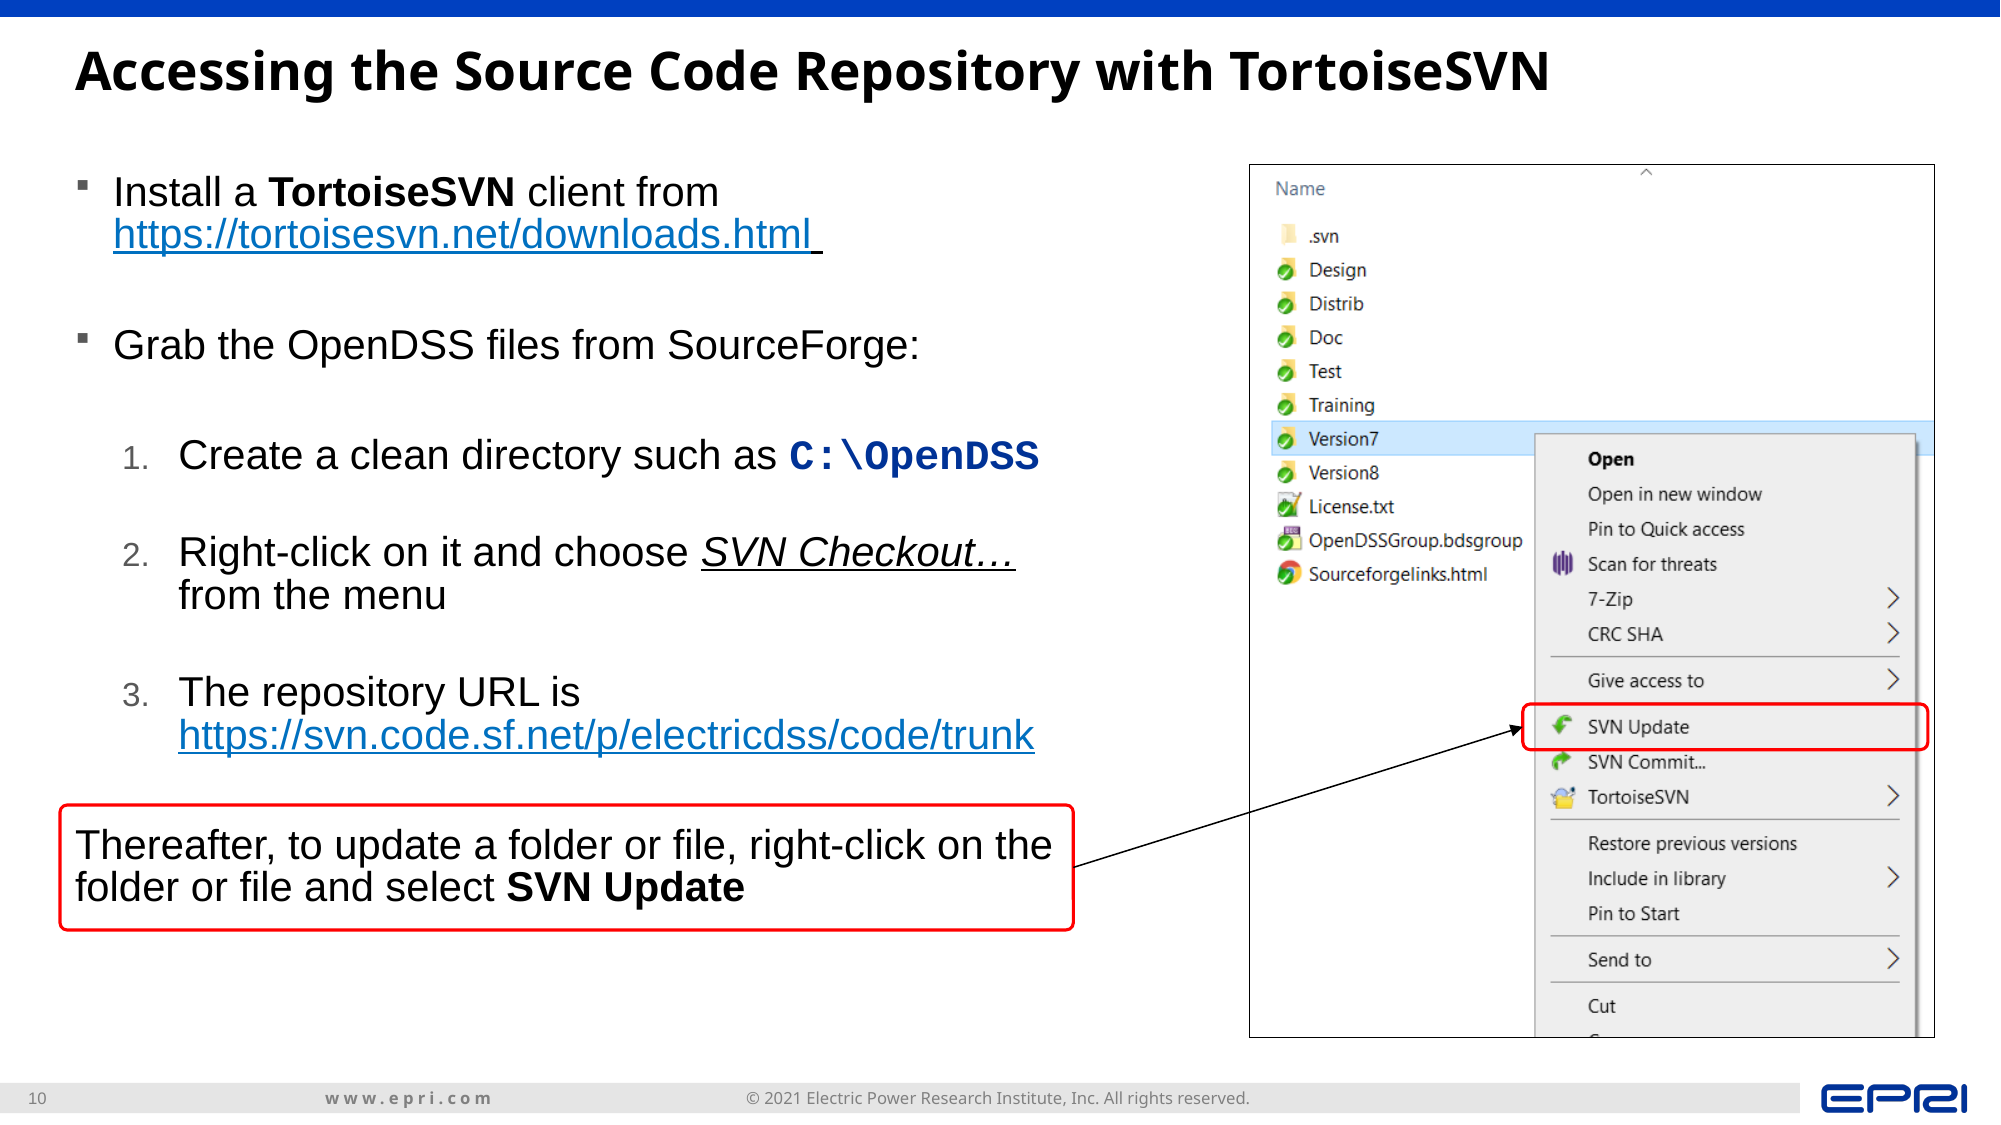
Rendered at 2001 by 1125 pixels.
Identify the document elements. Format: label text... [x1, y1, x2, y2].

list Install a TortoiseSVN client from https://tortoisesvn.net/downloads.html Grab the OpenDSS files from SourceForge: Create a clean directory such as C:\OpenDSS Right-click on it and choose SVN Checkout… from the menu The repository URL is https://svn.code.sf.net/p/electricdss/code/trunk Thereafter, to update a folder or file, right-click on the folder or file and select SVN Update [59, 164, 1141, 1051]
title Accessing the Source Code Repository with TortoiseSVN [59, 29, 1936, 151]
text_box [1073, 726, 1523, 868]
picture [1249, 164, 1935, 1038]
text_box [60, 804, 1074, 931]
picture [1820, 1084, 1968, 1113]
